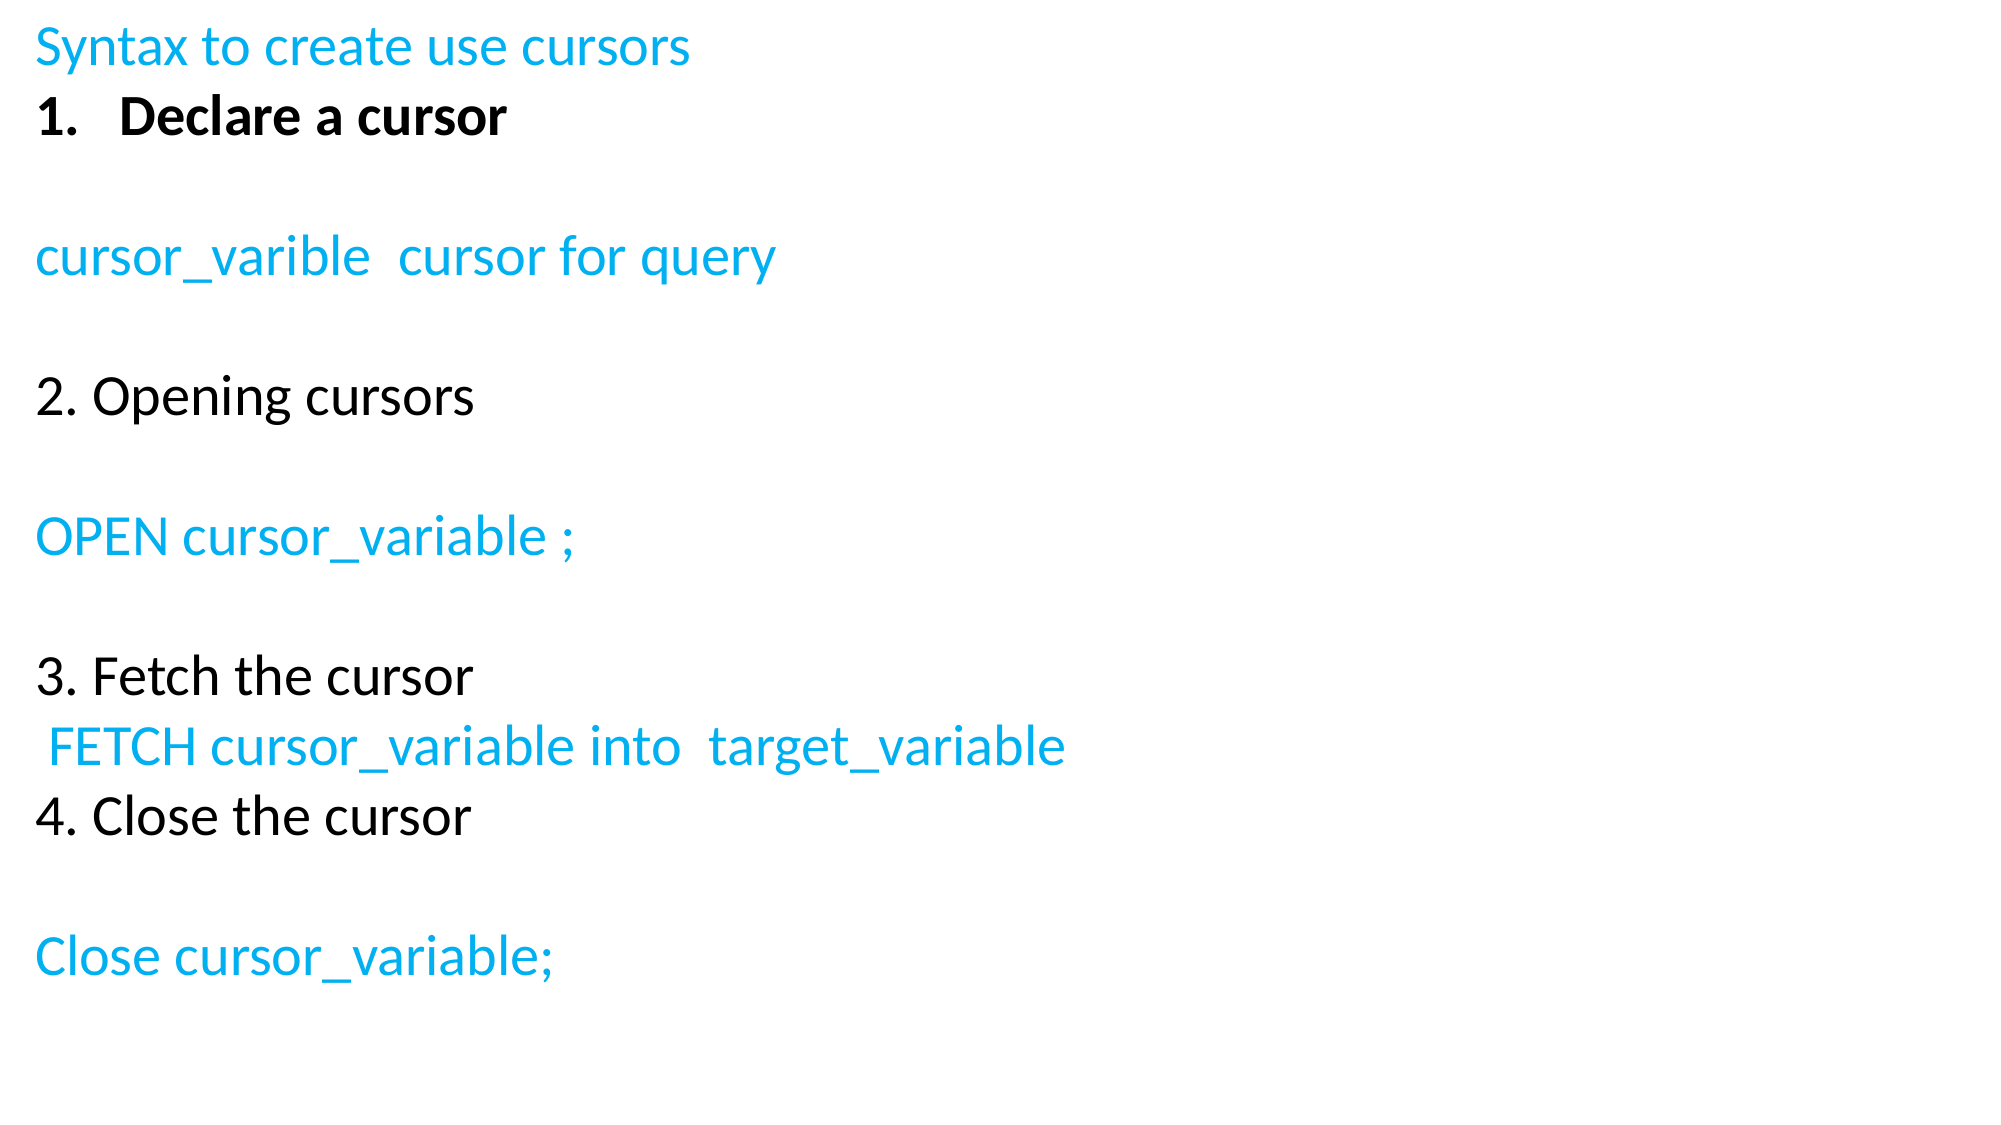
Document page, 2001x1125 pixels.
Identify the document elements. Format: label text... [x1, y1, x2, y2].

text_box Syntax to create use cursors Declare a cursor cursor_varible cursor for query 2. Opening cursors OPEN cursor_variable ; 3. Fetch the cursor FETCH cursor_variable into target_variable 4. Close the cursor Close cursor_variable; [20, 0, 1870, 995]
